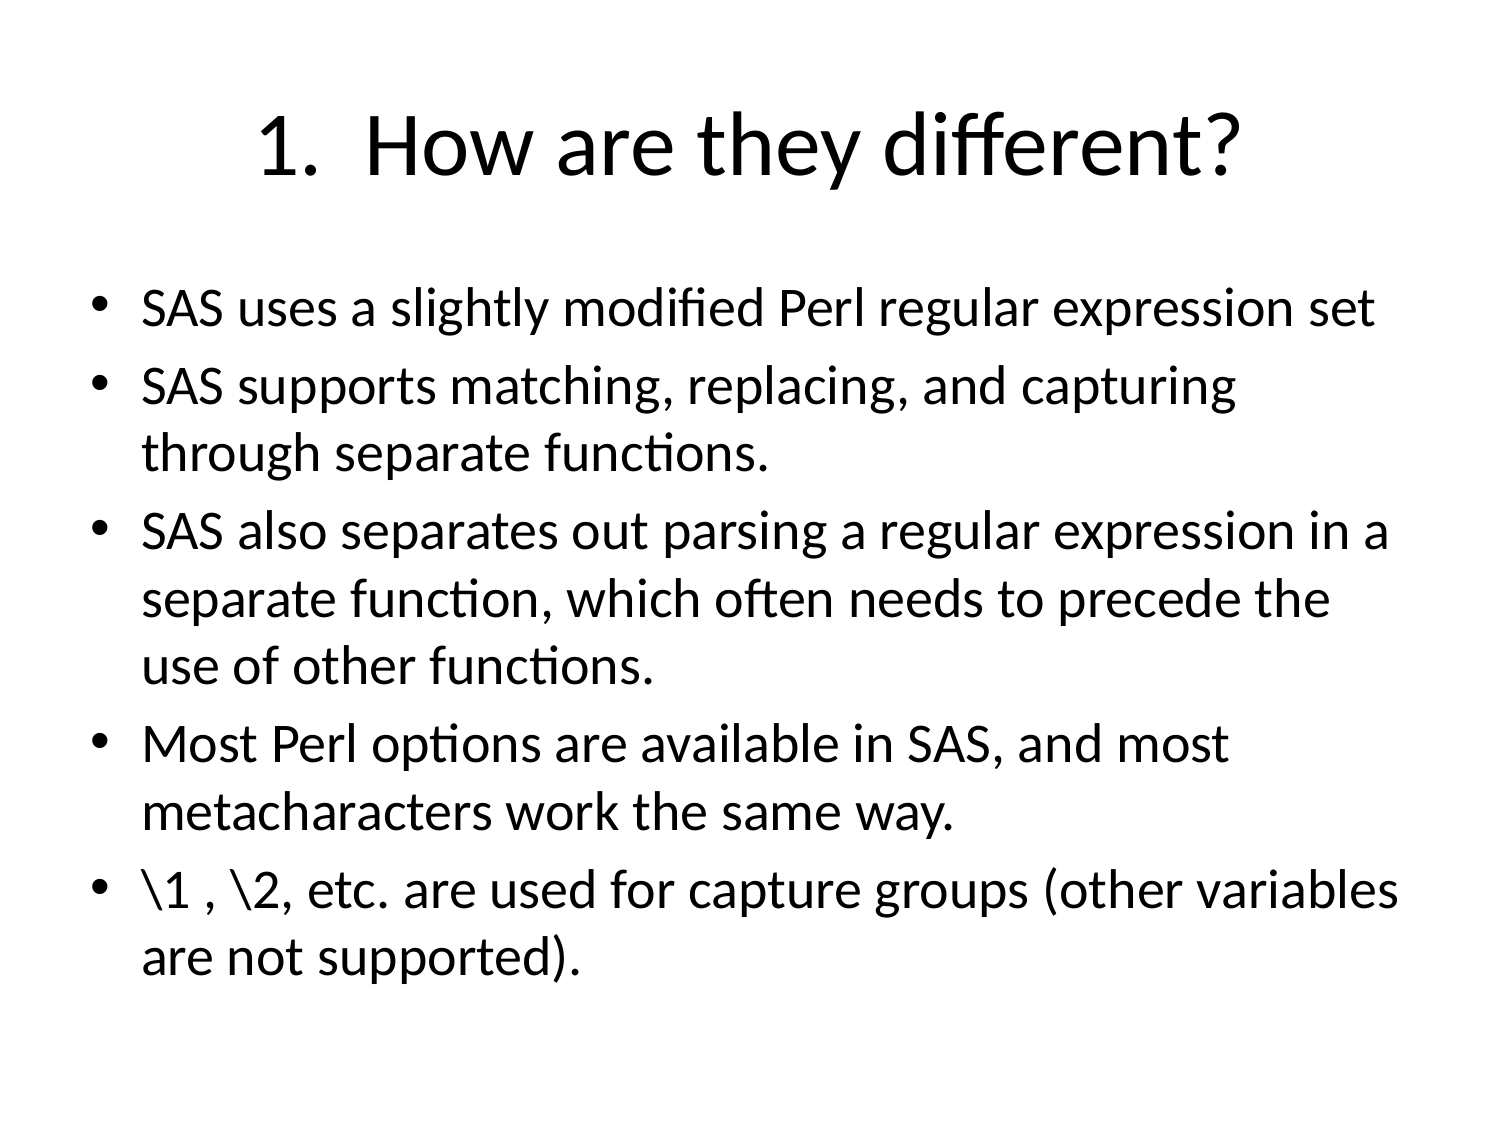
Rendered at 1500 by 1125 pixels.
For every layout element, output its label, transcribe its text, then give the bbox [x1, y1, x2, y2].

list SAS uses a slightly modified Perl regular expression set SAS supports matching, replacing, and capturing through separate functions. SAS also separates out parsing a regular expression in a separate function, which often needs to precede the use of other functions. Most Perl options are available in SAS, and most metacharacters work the same way. \1 , \2, etc. are used for capture groups (other variables are not supported). [75, 262, 1425, 1005]
title 1. How are they different? [75, 45, 1425, 233]
